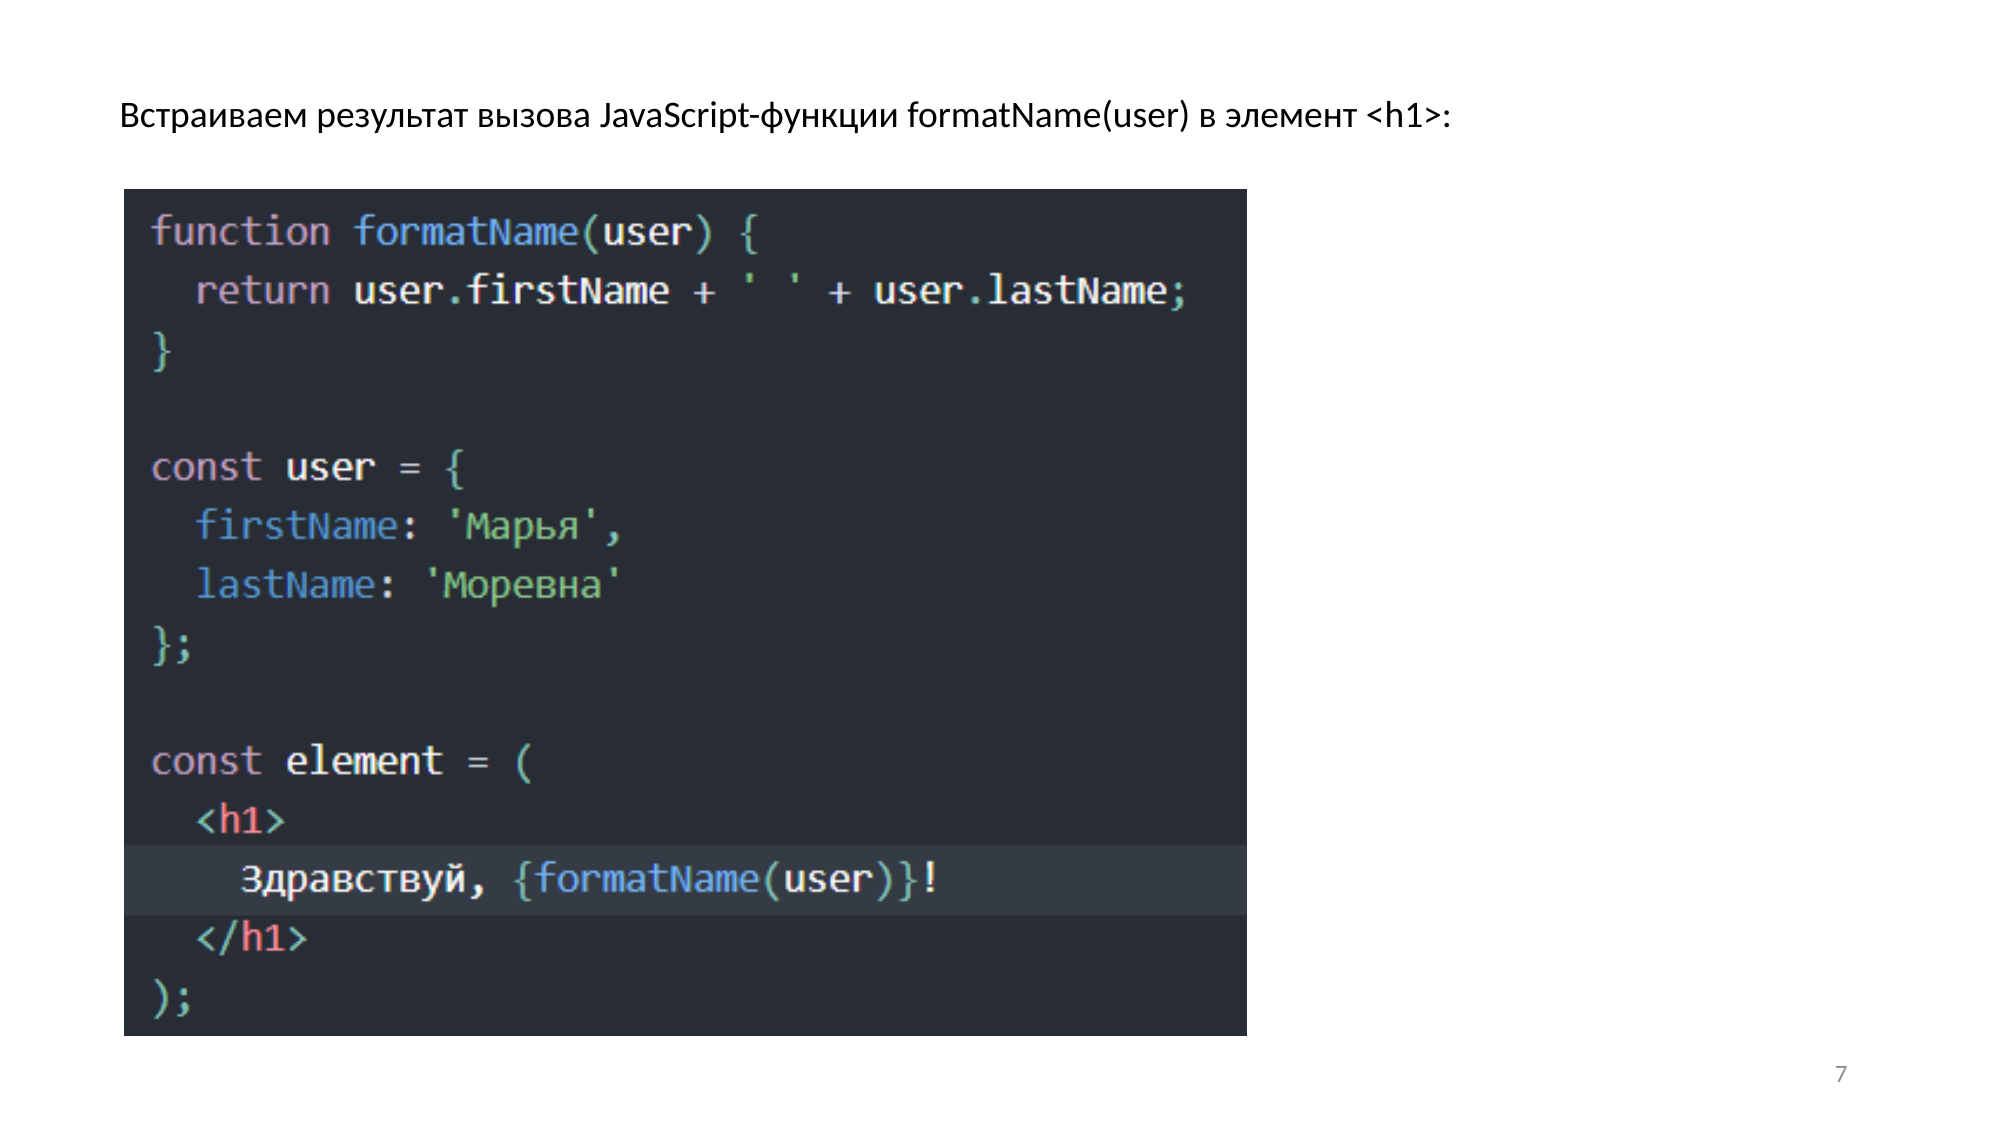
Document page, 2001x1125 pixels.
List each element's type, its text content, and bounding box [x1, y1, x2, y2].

picture [124, 189, 1247, 1036]
text_box Встраиваем результат вызова JavaScript-функции formatName(user) в элемент <h1>: [96, 82, 1862, 143]
slide_number 7 [1412, 1042, 1863, 1103]
